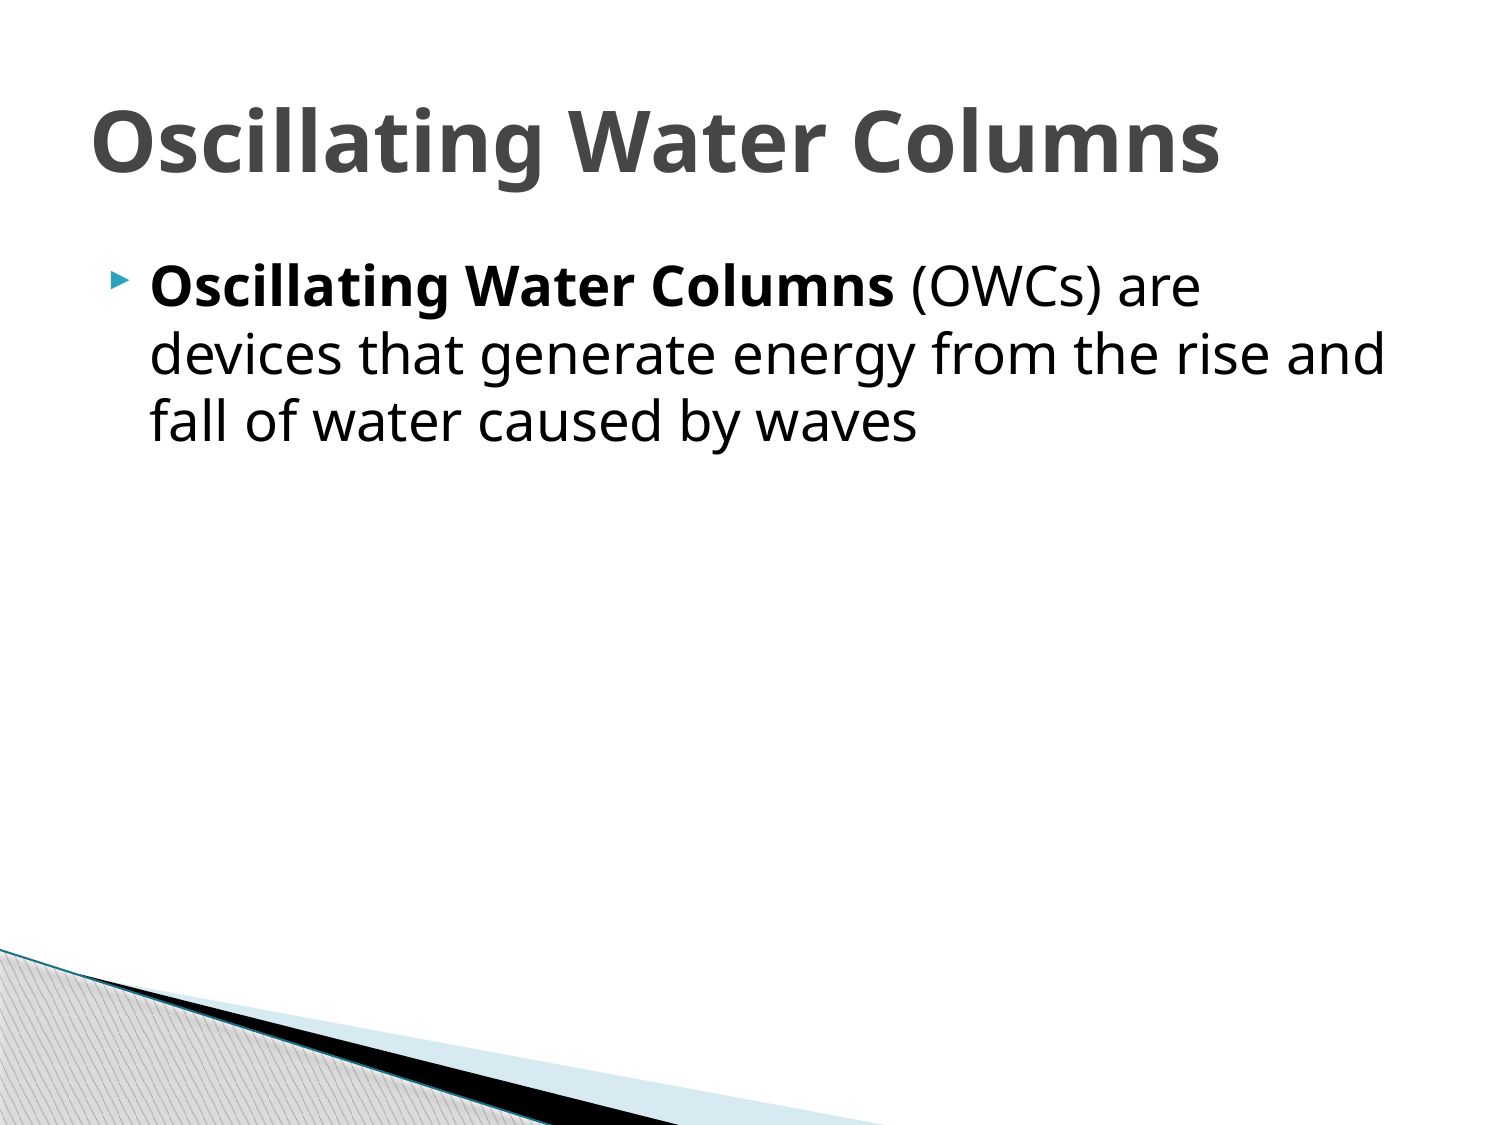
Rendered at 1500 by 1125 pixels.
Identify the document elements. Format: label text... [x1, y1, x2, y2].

title Oscillating Water Columns [75, 45, 1425, 233]
list Oscillating Water Columns (OWCs) are devices that generate energy from the rise and fall of water caused by waves [75, 243, 1425, 986]
